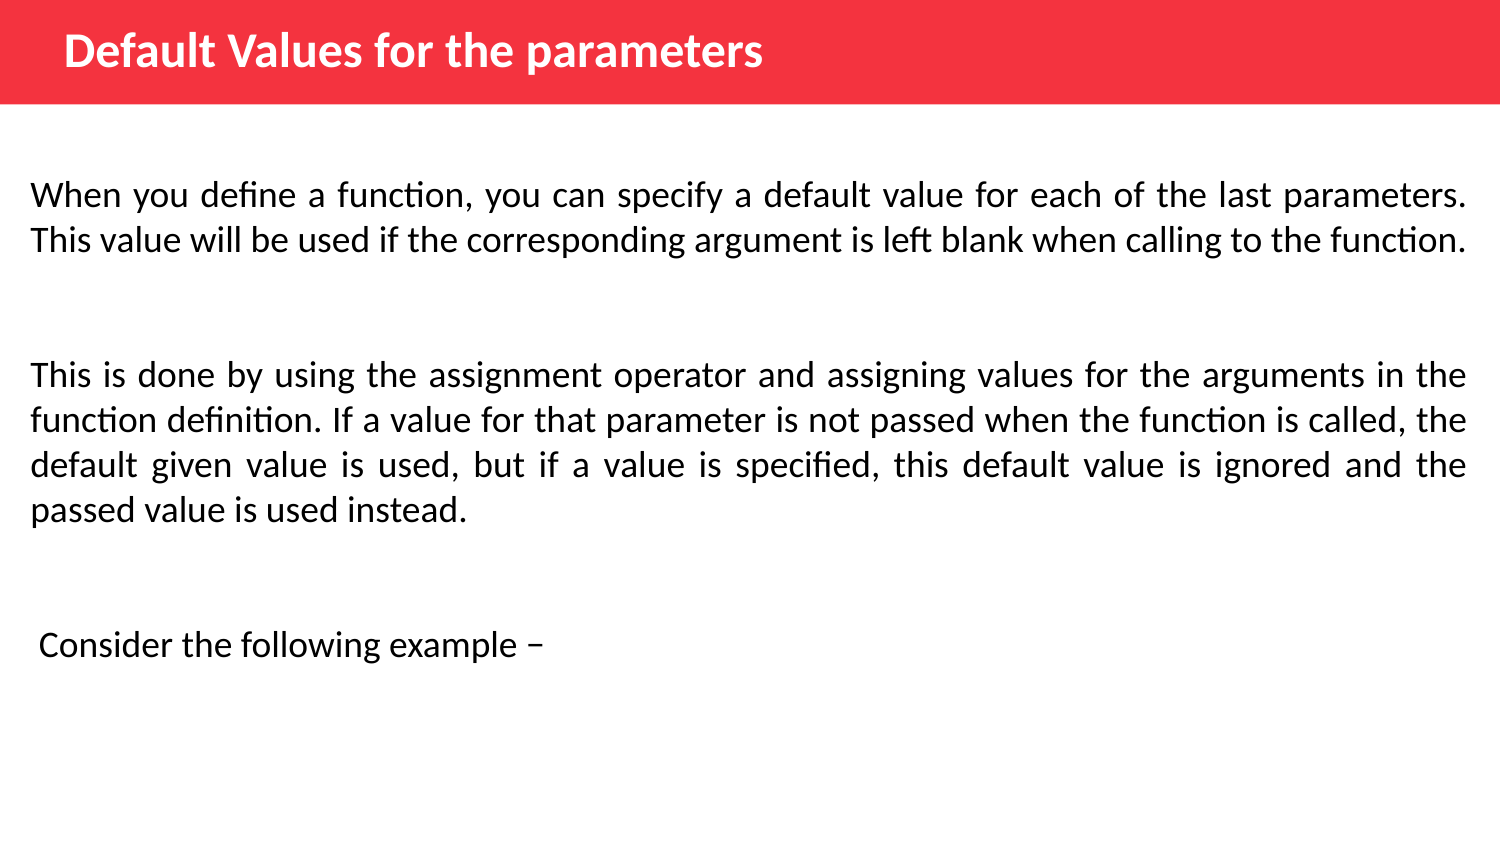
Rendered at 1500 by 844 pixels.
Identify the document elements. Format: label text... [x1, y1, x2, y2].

text_box [0, 0, 1500, 105]
text_box When you define a function, you can specify a default value for each of the last parameters. This value will be used if the corresponding argument is left blank when calling to the function. This is done by using the assignment operator and assigning values for the arguments in the function definition. If a value for that parameter is not passed when the function is called, the default given value is used, but if a value is specified, this default value is ignored and the passed value is used instead. Consider the following example − [15, 110, 1484, 829]
text_box Default Values for the parameters [63, 15, 1203, 80]
